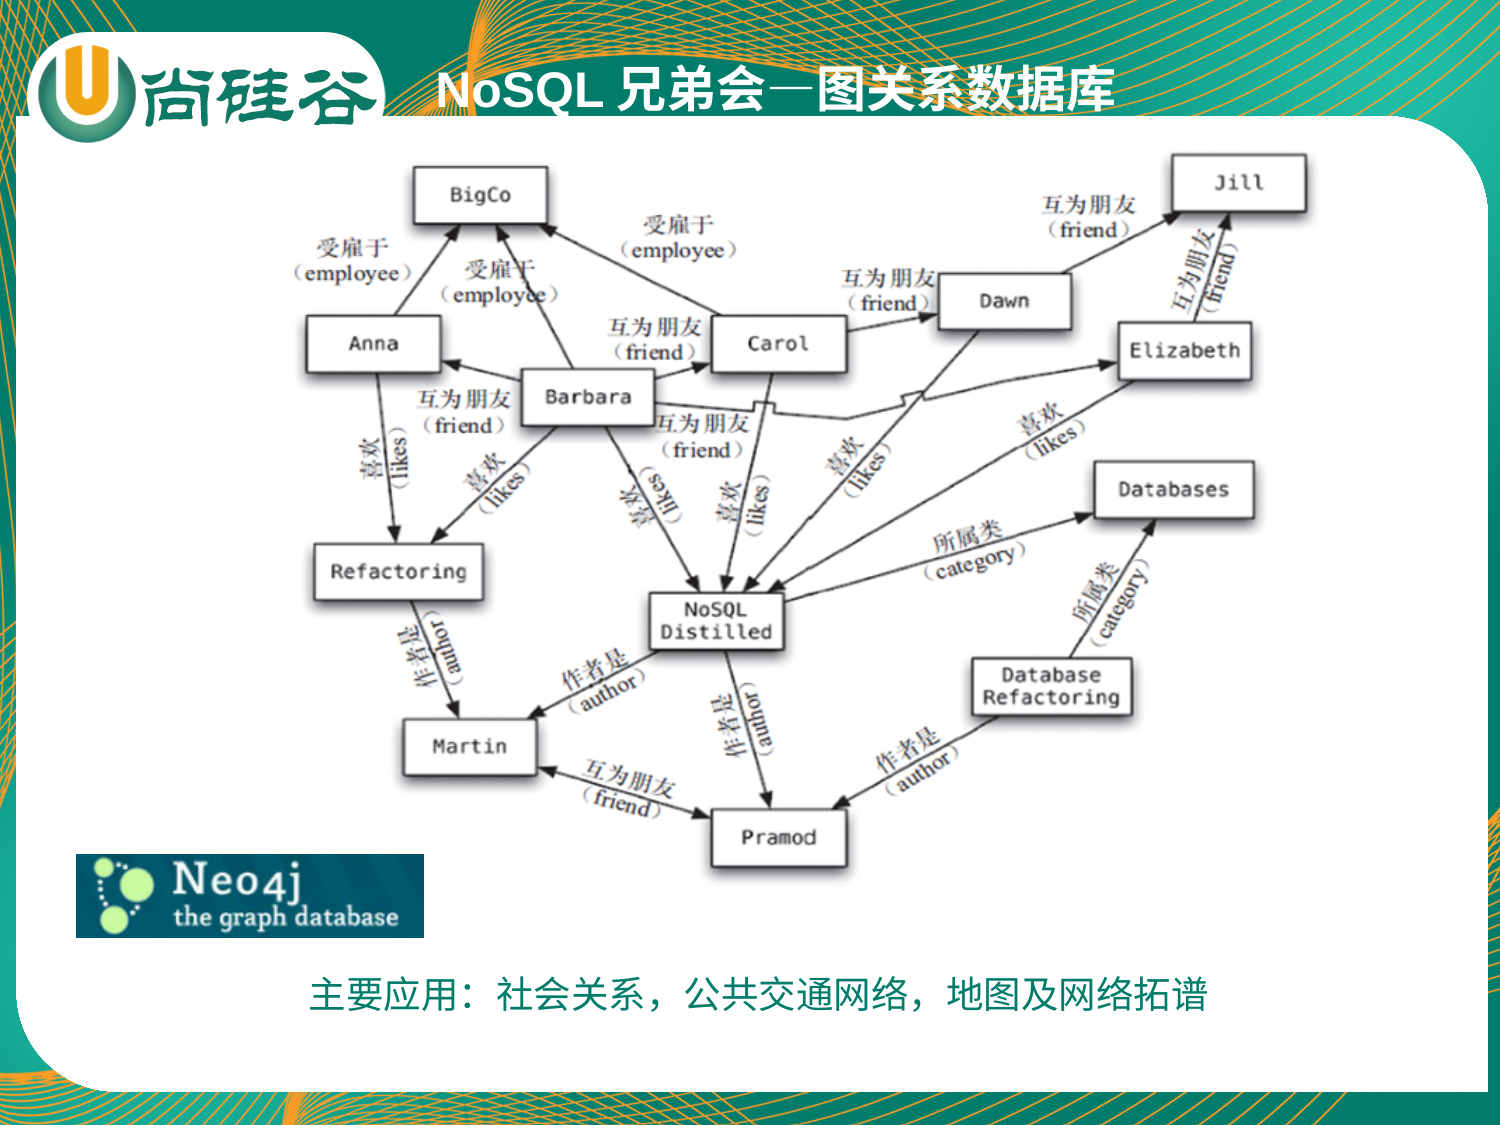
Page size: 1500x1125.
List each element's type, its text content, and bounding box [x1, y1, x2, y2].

picture [0, 0, 1500, 1125]
text_box NoSQL兄弟会—图关系数据库 [322, 19, 1345, 125]
text_box 主要应用：社会关系，公共交通网络，地图及网络拓谱 [293, 964, 1224, 1024]
